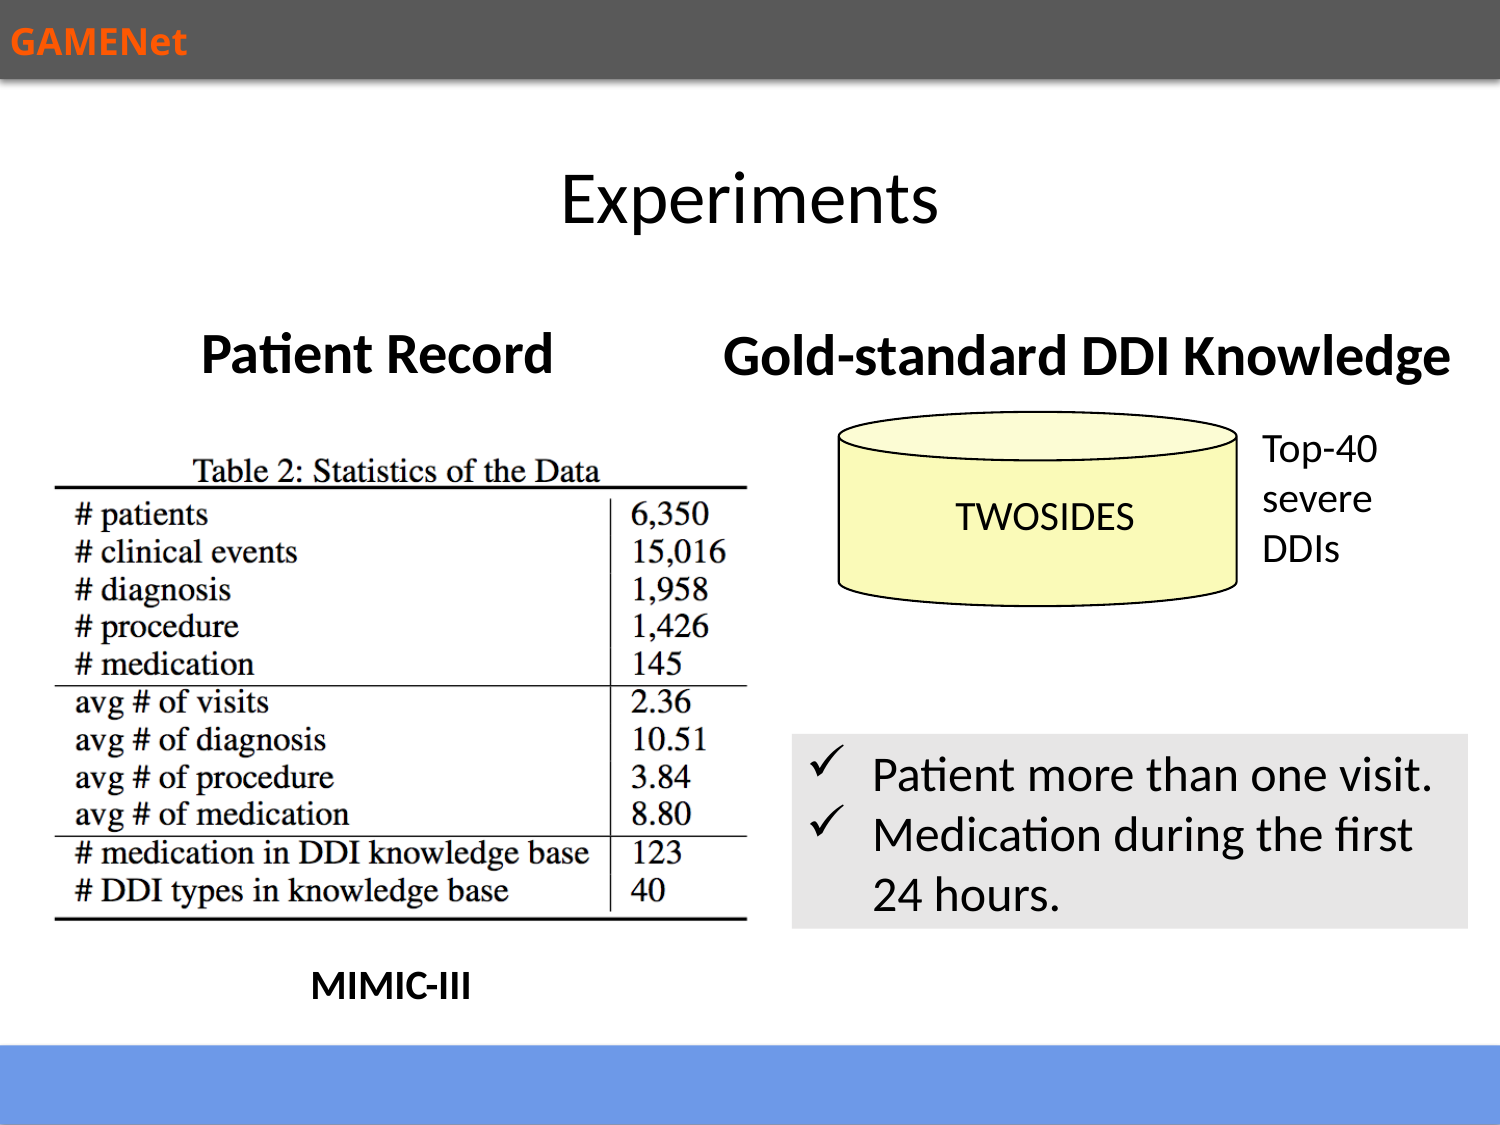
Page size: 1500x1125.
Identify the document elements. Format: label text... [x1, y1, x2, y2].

slide_number 20 [1059, 1042, 1397, 1103]
text_box [0, 0, 1500, 80]
text_box [0, 1045, 1500, 1125]
text_box GAMENet [0, 10, 203, 71]
text_box Experiments [123, 142, 1377, 245]
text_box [34, 307, 1500, 1016]
